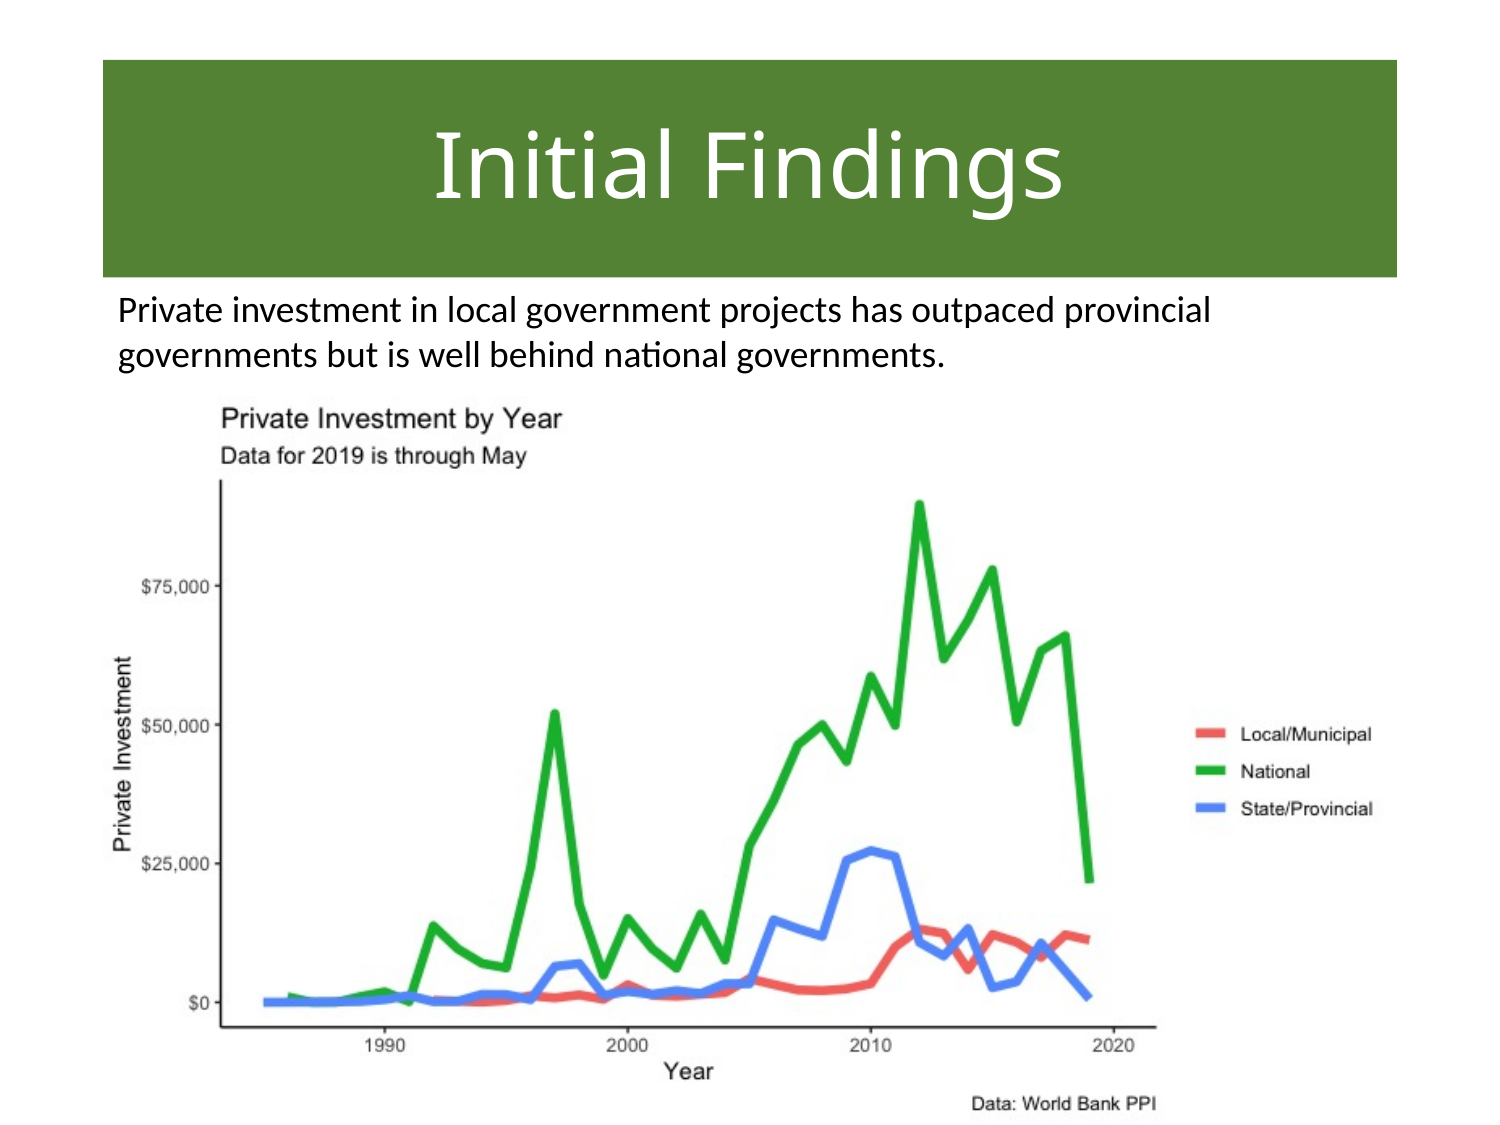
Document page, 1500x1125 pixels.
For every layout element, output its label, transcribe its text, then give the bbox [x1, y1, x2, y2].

picture [102, 396, 1397, 1125]
text_box Private investment in local government projects has outpaced provincial governments but is well behind national governments. [103, 277, 1397, 382]
title Initial Findings [103, 59, 1397, 277]
